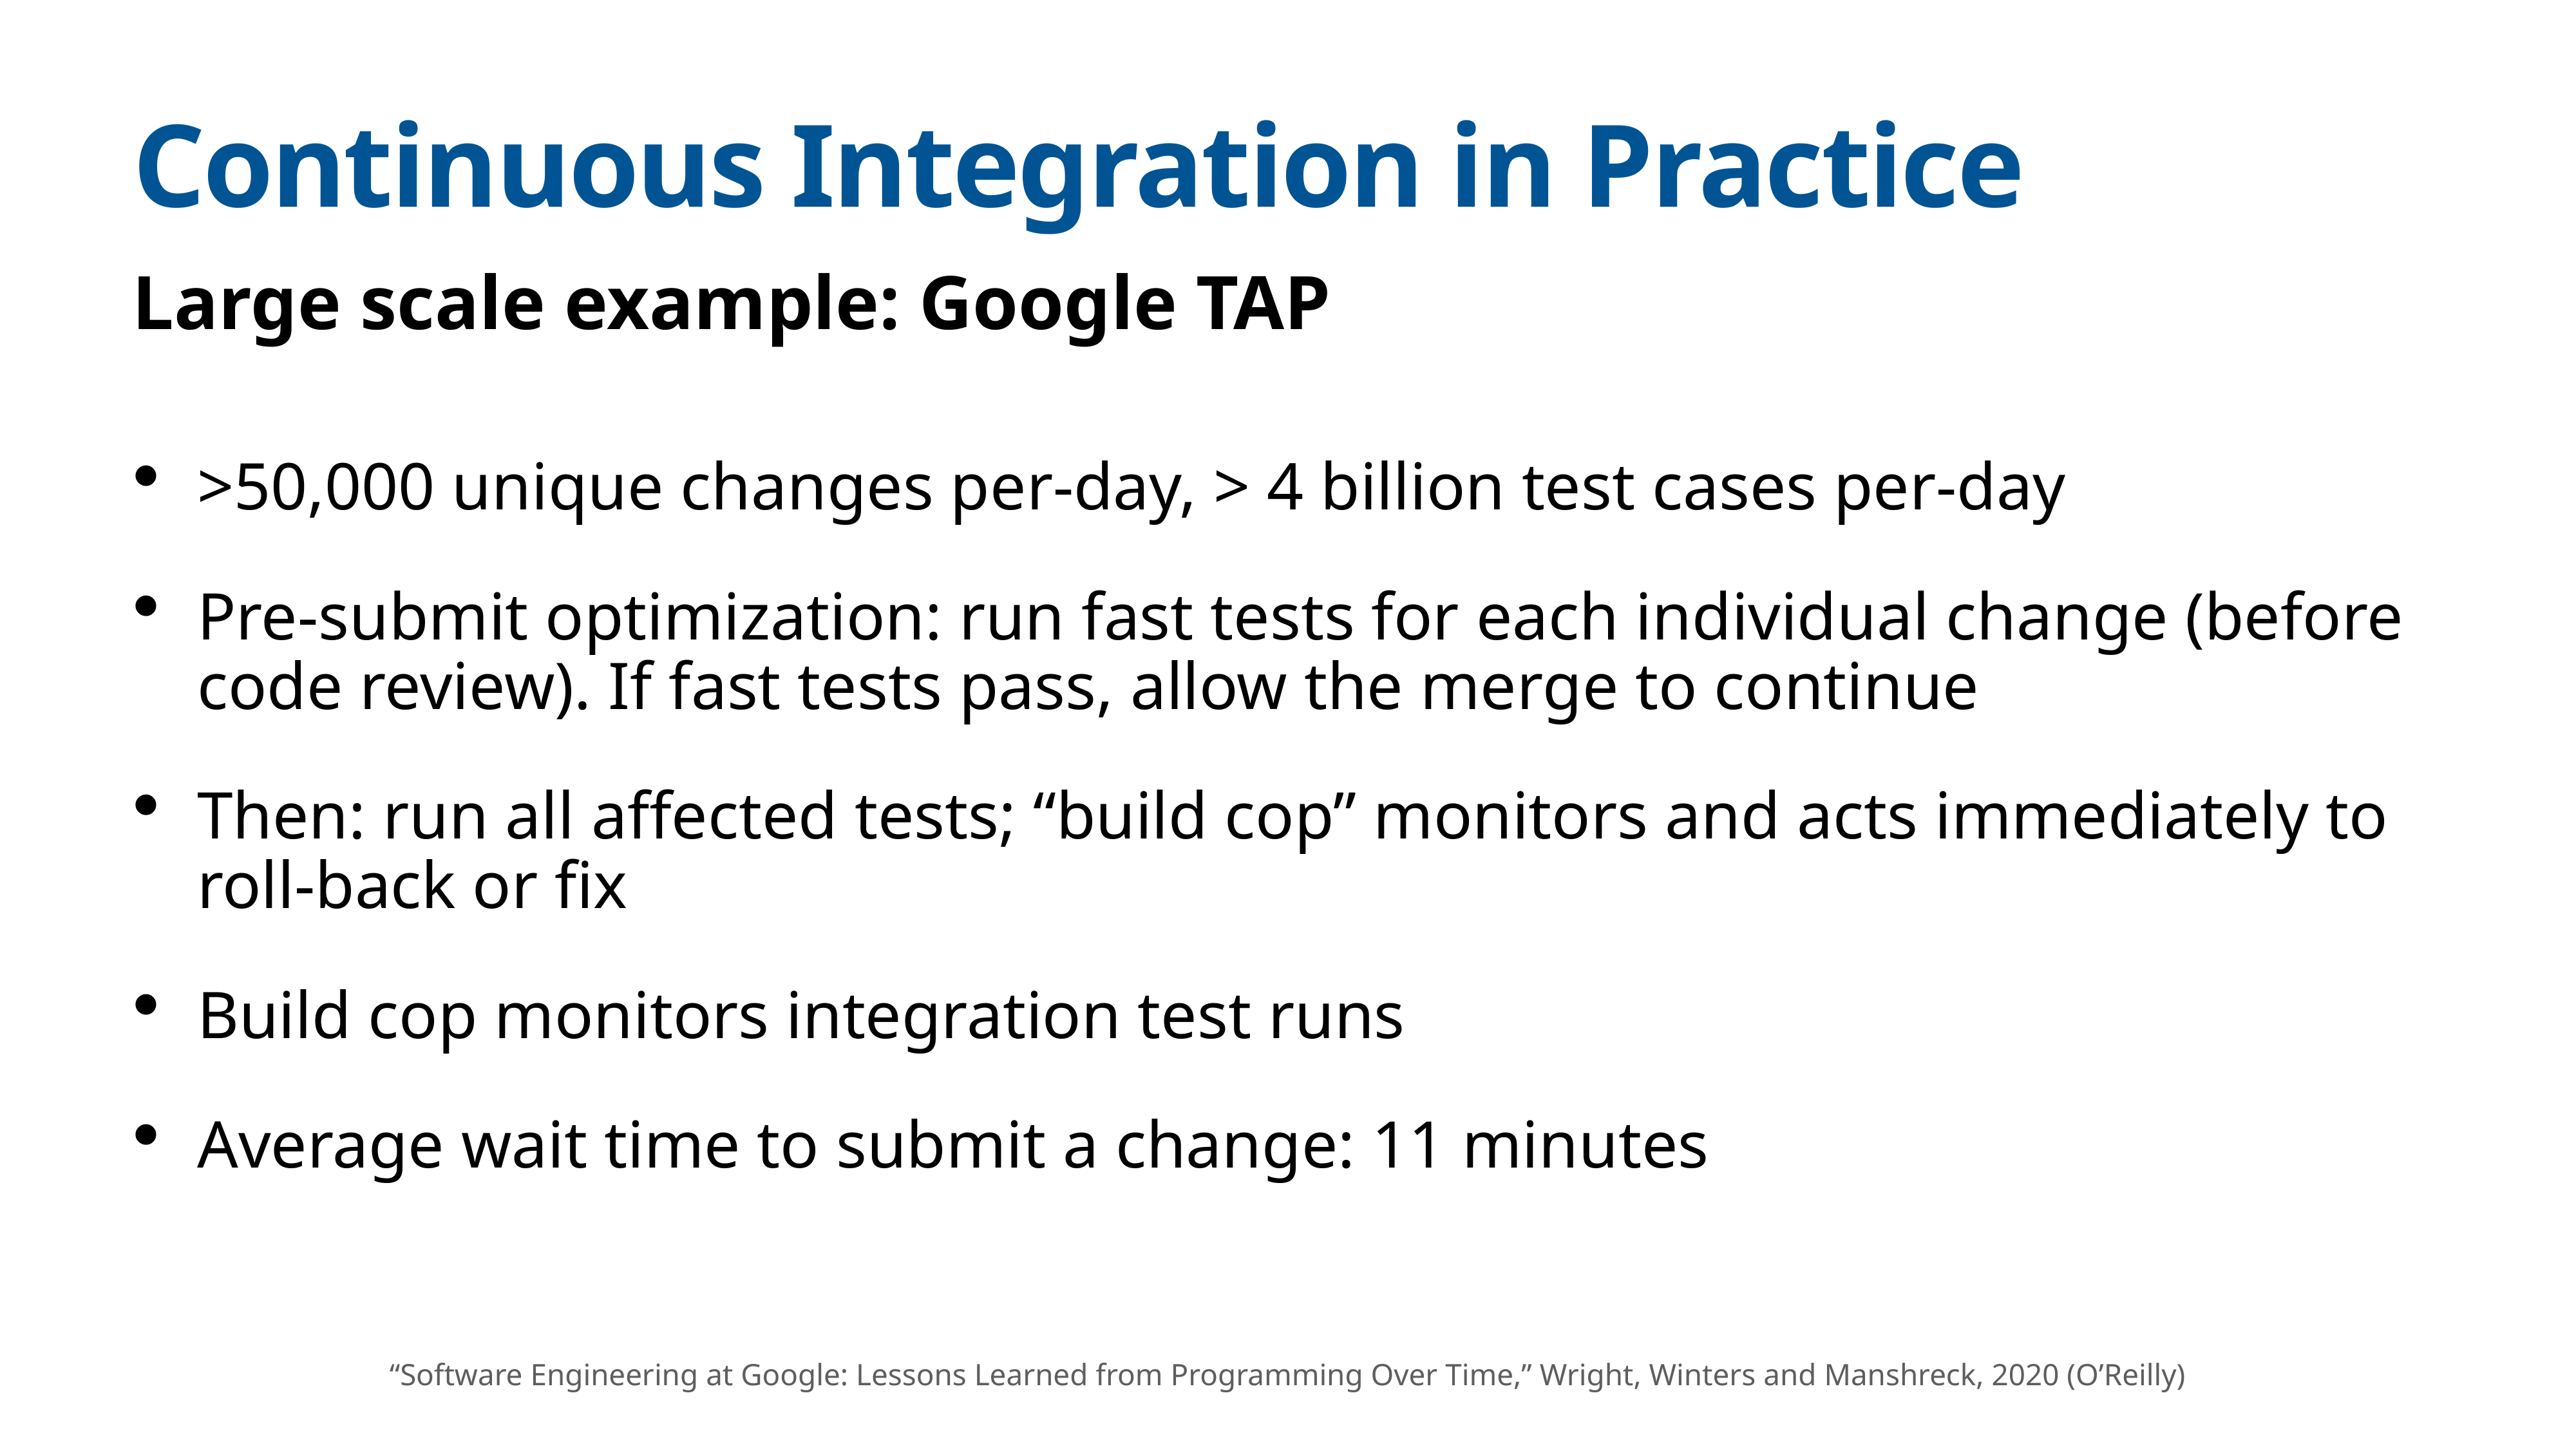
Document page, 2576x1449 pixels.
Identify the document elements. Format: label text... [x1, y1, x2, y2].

text_box “Software Engineering at Google: Lessons Learned from Programming Over Time,” Wright, Winters and Manshreck, 2020 (O’Reilly) [385, 1351, 2191, 1396]
title Continuous Integration in Practice [127, 113, 2449, 250]
list Large scale example: Google TAP [127, 250, 2449, 350]
list >50,000 unique changes per-day, > 4 billion test cases per-day Pre-submit optimization: run fast tests for each individual change (before code review). If fast tests pass, allow the merge to continue Then: run all affected tests; “build cop” monitors and acts immediately to roll-back or fix Build cop monitors integration test runs Average wait time to submit a change: 11 minutes [127, 448, 2449, 1321]
